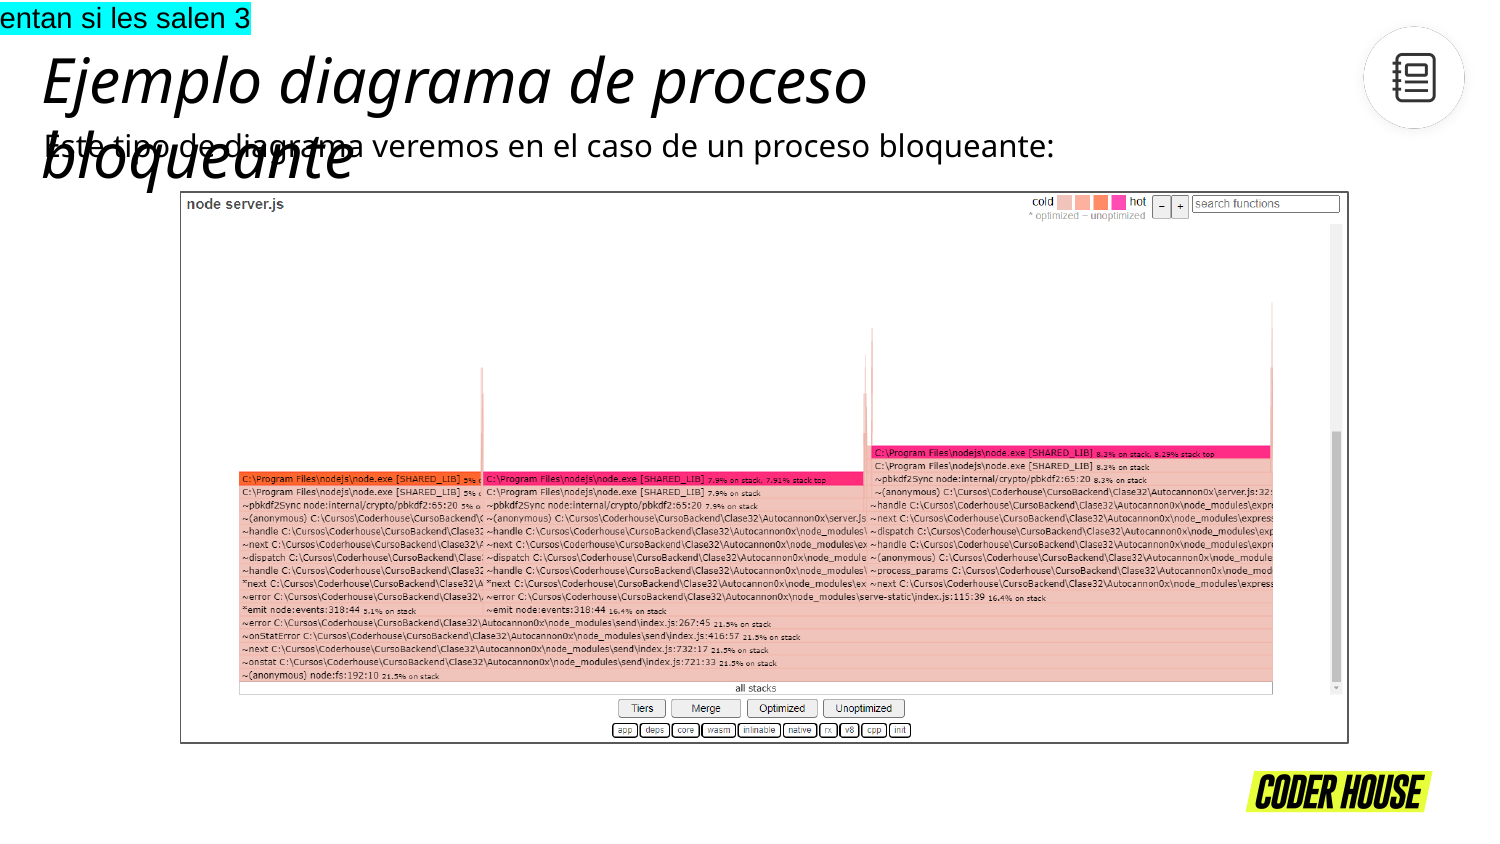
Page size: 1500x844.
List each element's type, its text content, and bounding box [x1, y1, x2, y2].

picture [1351, 14, 1477, 141]
text_box Ejemplo diagrama de proceso bloqueante [26, 26, 1139, 152]
text_box Despues me cuentan si les salen 3 columnas o 2 [0, 0, 365, 85]
picture [181, 192, 1348, 743]
text_box Este tipo de diagrama veremos en el caso de un proceso bloqueante: [28, 85, 1405, 199]
picture [1241, 764, 1437, 819]
